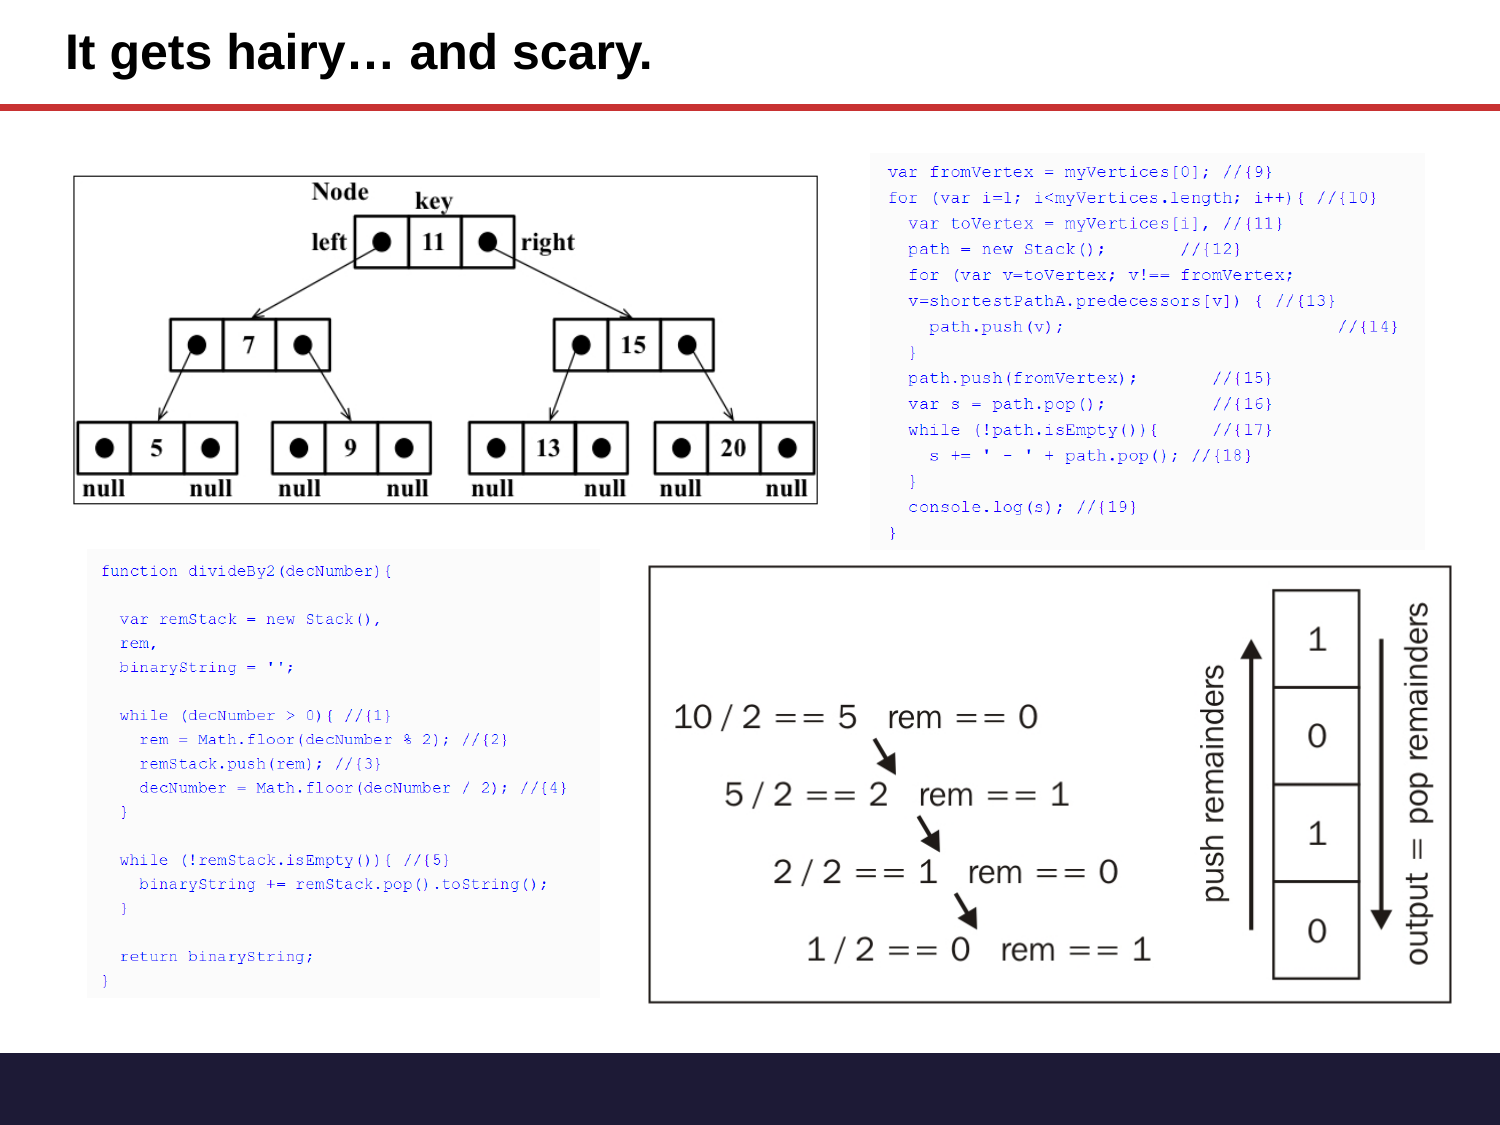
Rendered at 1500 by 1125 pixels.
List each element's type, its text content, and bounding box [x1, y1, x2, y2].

title It gets hairy… and scary. [50, 0, 1425, 108]
picture [87, 549, 600, 998]
picture [62, 162, 827, 525]
picture [638, 153, 1462, 1025]
